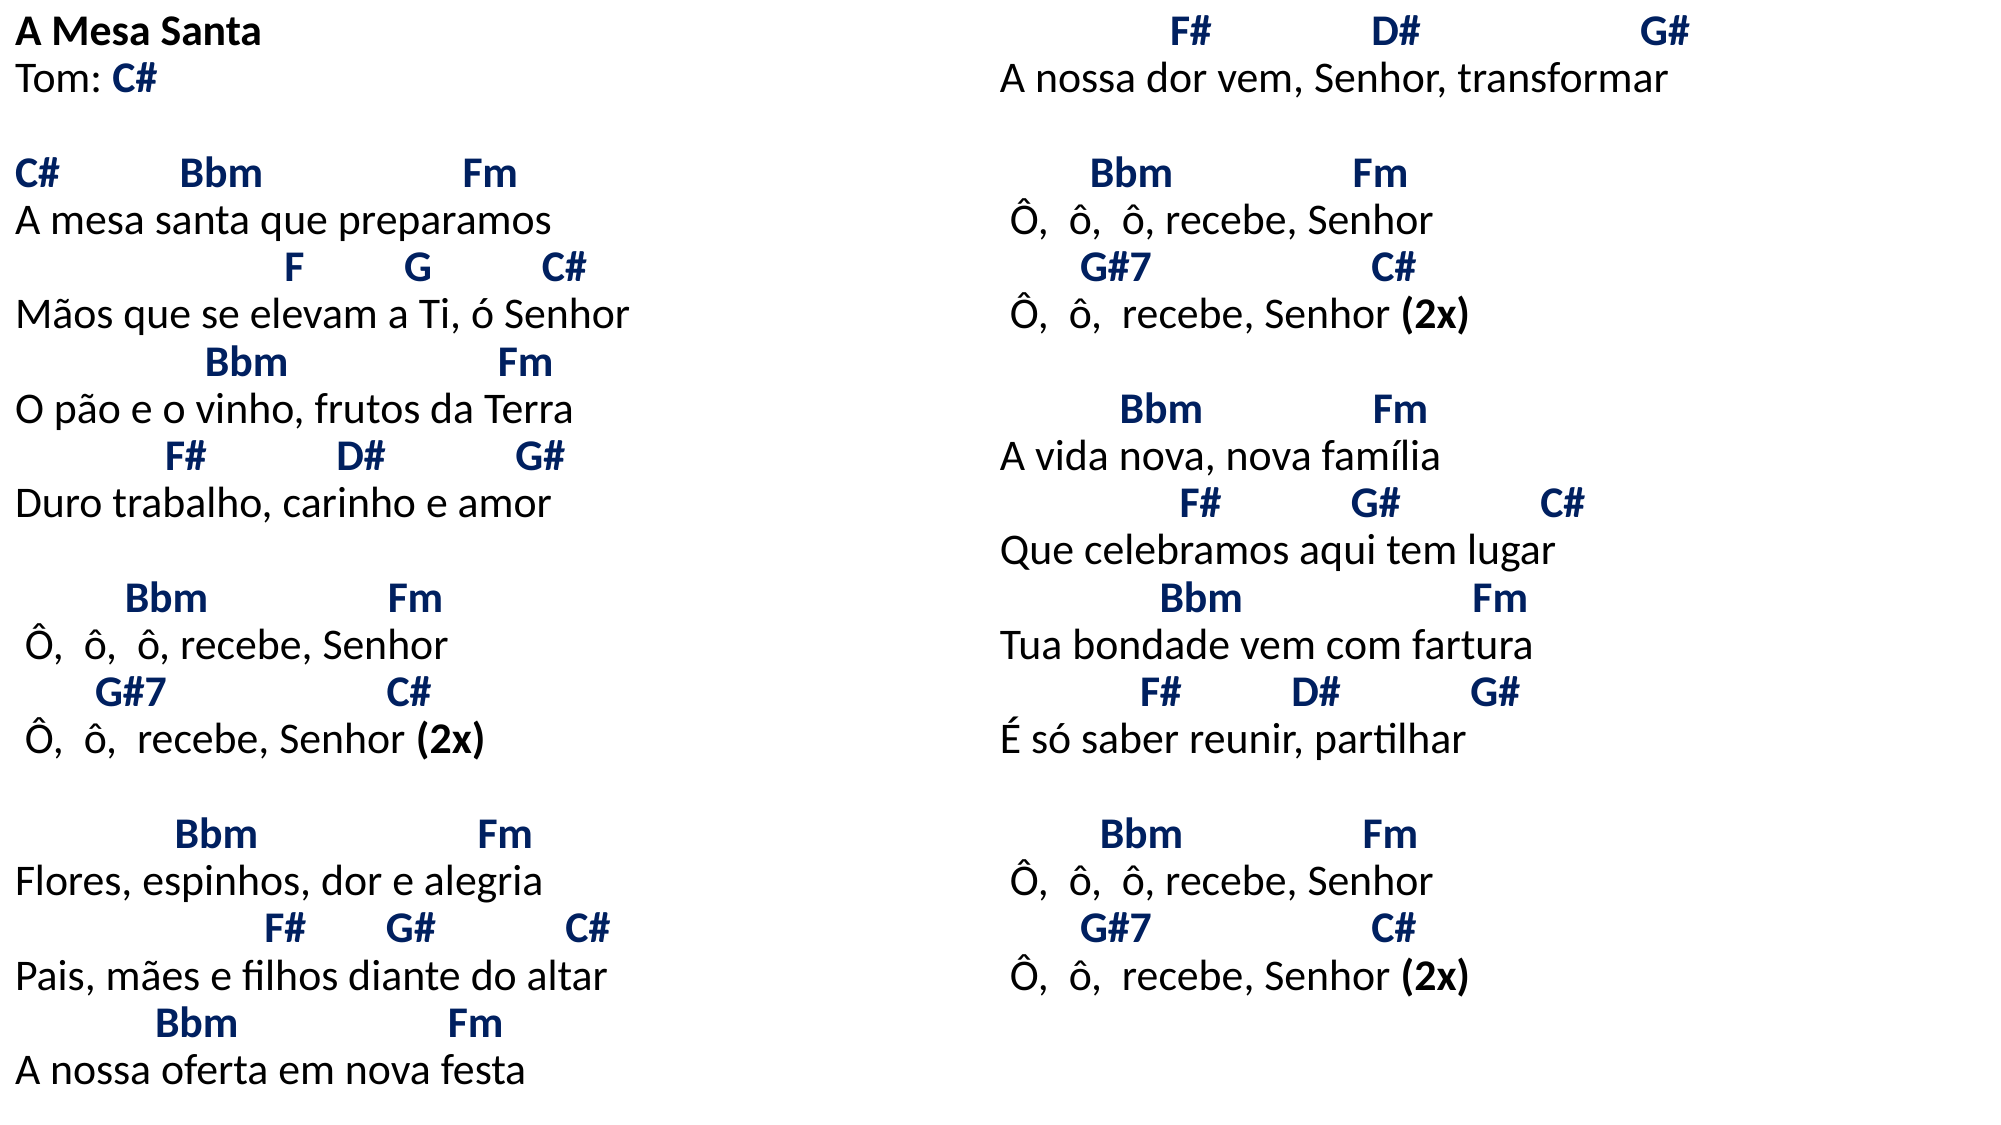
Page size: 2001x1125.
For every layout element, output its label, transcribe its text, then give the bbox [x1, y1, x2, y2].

title A Mesa Santa Tom: C# C# Bbm Fm A mesa santa que preparamos F G C# Mãos que se elevam a Ti, ó Senhor Bbm Fm O pão e o vinho, frutos da Terra F# D# G# Duro trabalho, carinho e amor Bbm Fm Ô, ô, ô, recebe, Senhor G#7 C# Ô, ô, recebe, Senhor (2x) Bbm Fm Flores, espinhos, dor e alegria F# G# C# Pais, mães e filhos diante do altar Bbm Fm A nossa oferta em nova festa F# D# G# A nossa dor vem, Senhor, transformar Bbm Fm Ô, ô, ô, recebe, Senhor G#7 C# Ô, ô, recebe, Senhor (2x) Bbm Fm A vida nova, nova família F# G# C# Que celebramos aqui tem lugar Bbm Fm Tua bondade vem com fartura F# D# G# É só saber reunir, partilhar Bbm Fm Ô, ô, ô, recebe, Senhor G#7 C# Ô, ô, recebe, Senhor (2x) [0, 0, 2000, 1125]
